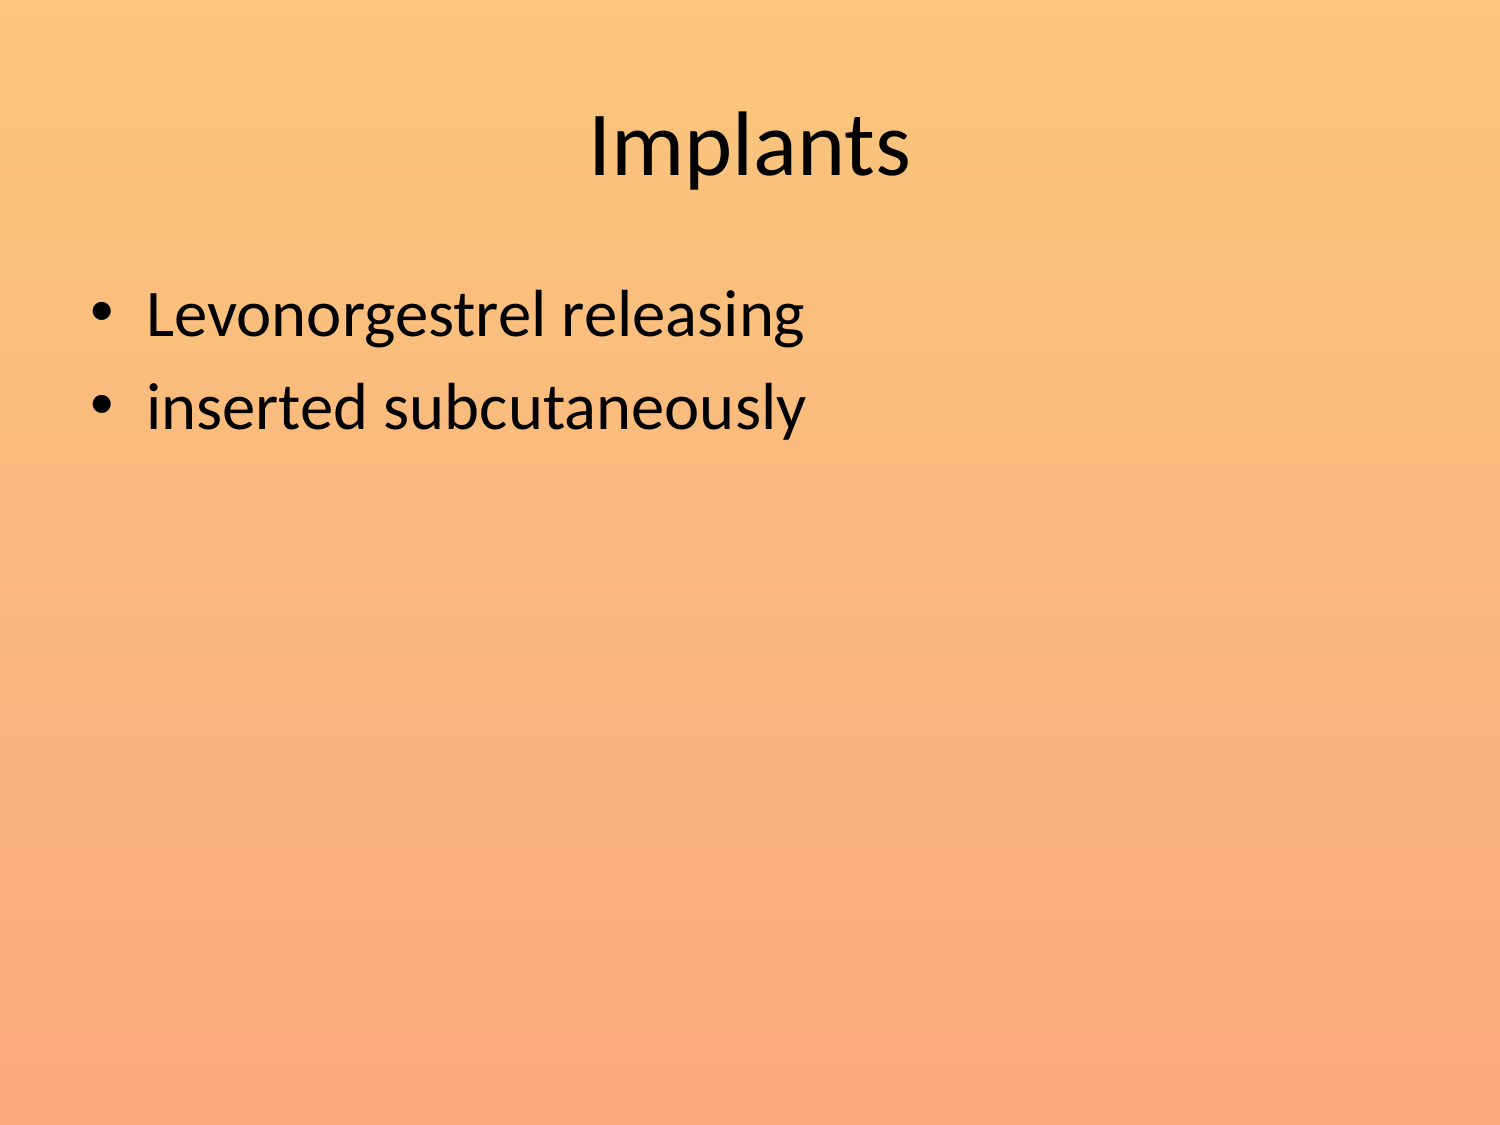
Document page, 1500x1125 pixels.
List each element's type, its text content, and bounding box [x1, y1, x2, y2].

list Levonorgestrel releasing inserted subcutaneously [75, 262, 1425, 1005]
title Implants [75, 45, 1425, 233]
